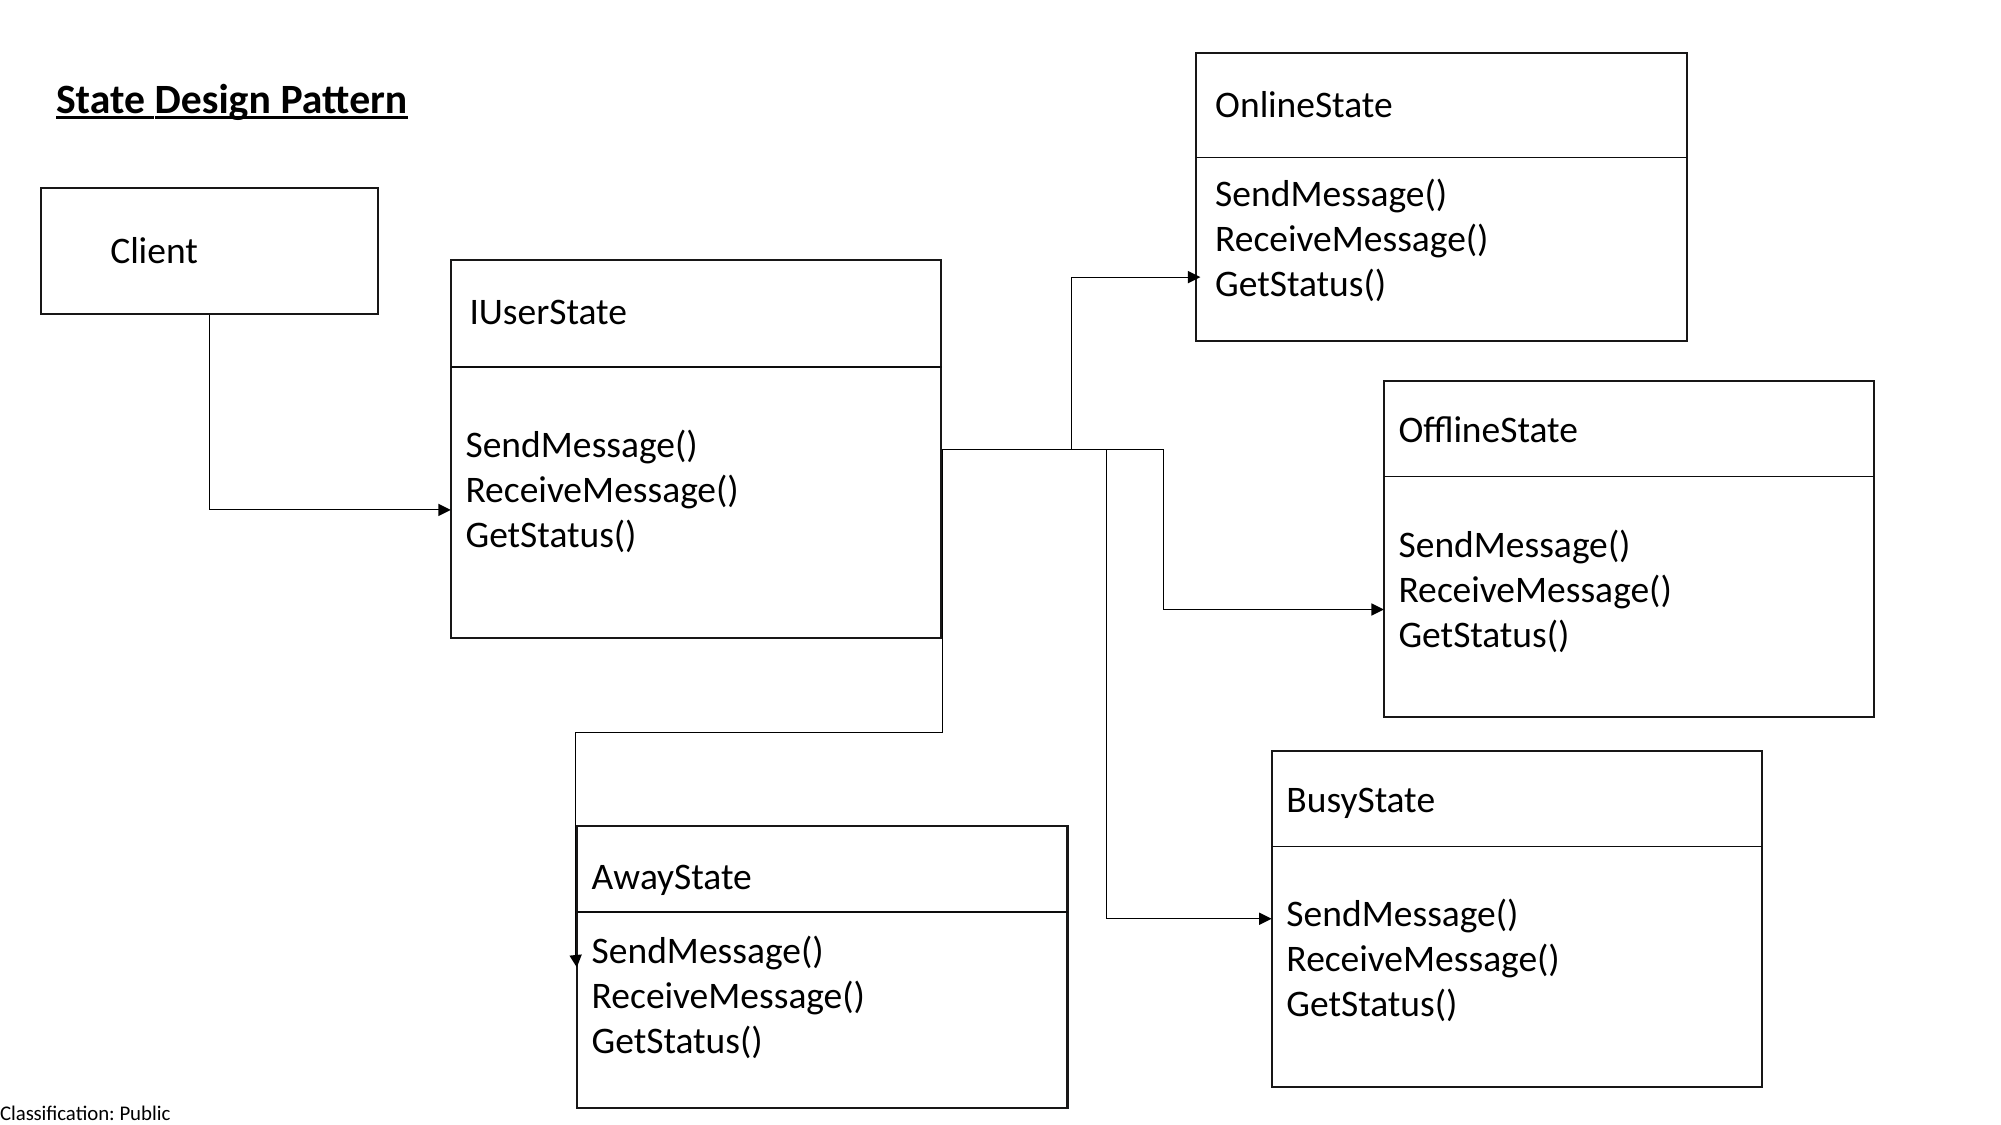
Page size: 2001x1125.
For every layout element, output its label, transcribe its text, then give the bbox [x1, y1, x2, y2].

text_box [1272, 750, 1763, 846]
text_box OnlineState [1200, 72, 1630, 132]
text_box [231, 291, 429, 533]
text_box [576, 449, 942, 968]
text_box BusyState [1272, 767, 1701, 828]
text_box [450, 368, 941, 449]
text_box SendMessage() ReceiveMessage() GetStatus() [1200, 161, 1630, 357]
text_box IUserState [454, 280, 884, 340]
text_box SendMessage() ReceiveMessage() GetStatus() [1383, 512, 1813, 707]
text_box [40, 187, 379, 315]
text_box SendMessage() ReceiveMessage() GetStatus() [576, 919, 1006, 1114]
text_box [1006, 919, 1069, 1109]
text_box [941, 277, 1201, 449]
text_box [450, 608, 576, 639]
text_box [1383, 477, 1875, 718]
text_box [1271, 847, 1763, 1088]
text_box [941, 449, 1384, 611]
text_box [1195, 52, 1688, 342]
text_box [942, 611, 1272, 919]
text_box [1383, 380, 1875, 476]
text_box State Design Pattern [41, 64, 1049, 130]
text_box OfflineState [1383, 397, 1813, 458]
text_box [450, 259, 942, 366]
text_box SendMessage() ReceiveMessage() GetStatus() [450, 412, 880, 608]
text_box SendMessage() ReceiveMessage() GetStatus() [1271, 881, 1701, 1077]
